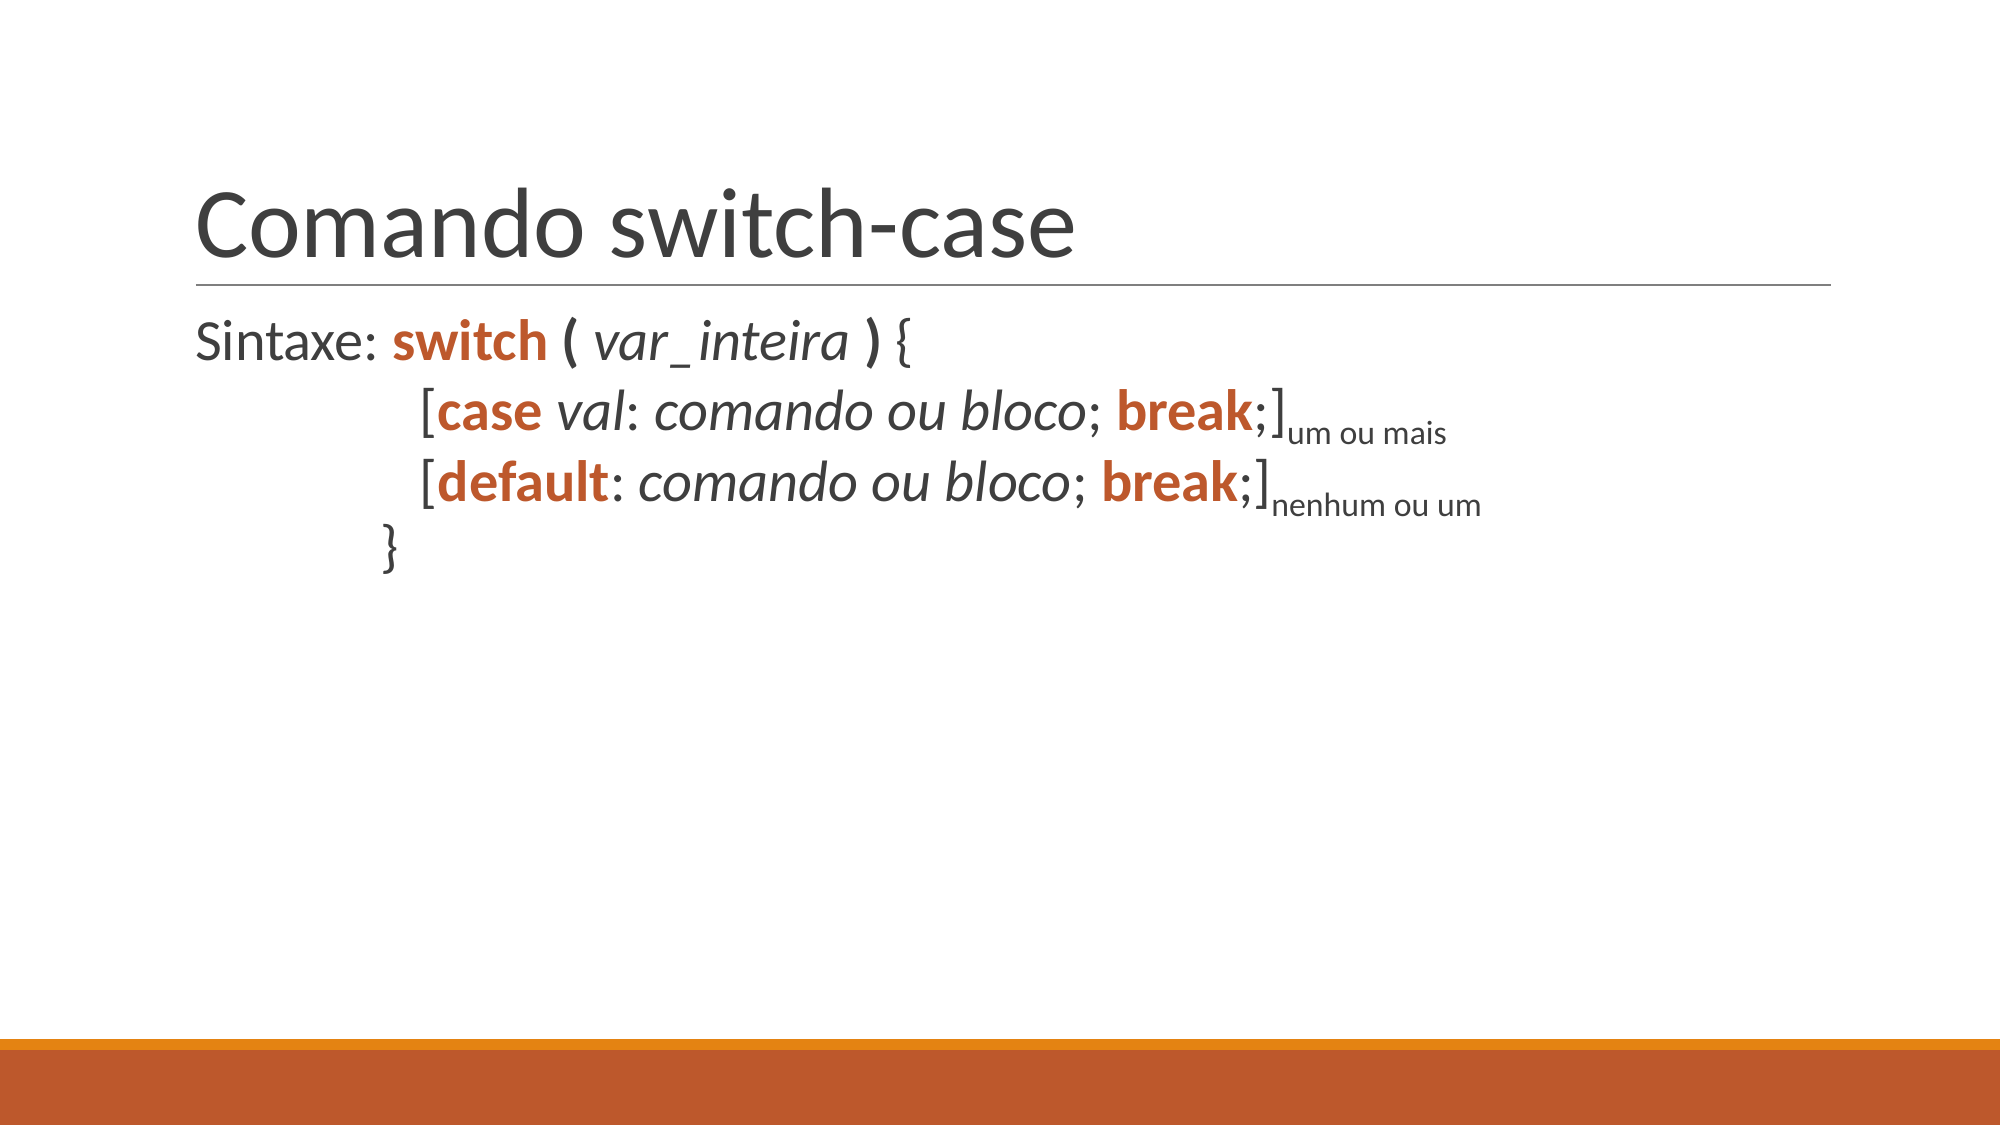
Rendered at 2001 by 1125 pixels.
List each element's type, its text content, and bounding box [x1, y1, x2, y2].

list Sintaxe: switch ( var_inteira ) { [case val: comando ou bloco; break;]um ou mais [default: comando ou bloco; break;]nenhum ou um } [180, 302, 1830, 963]
title Comando switch-case [180, 47, 1830, 285]
